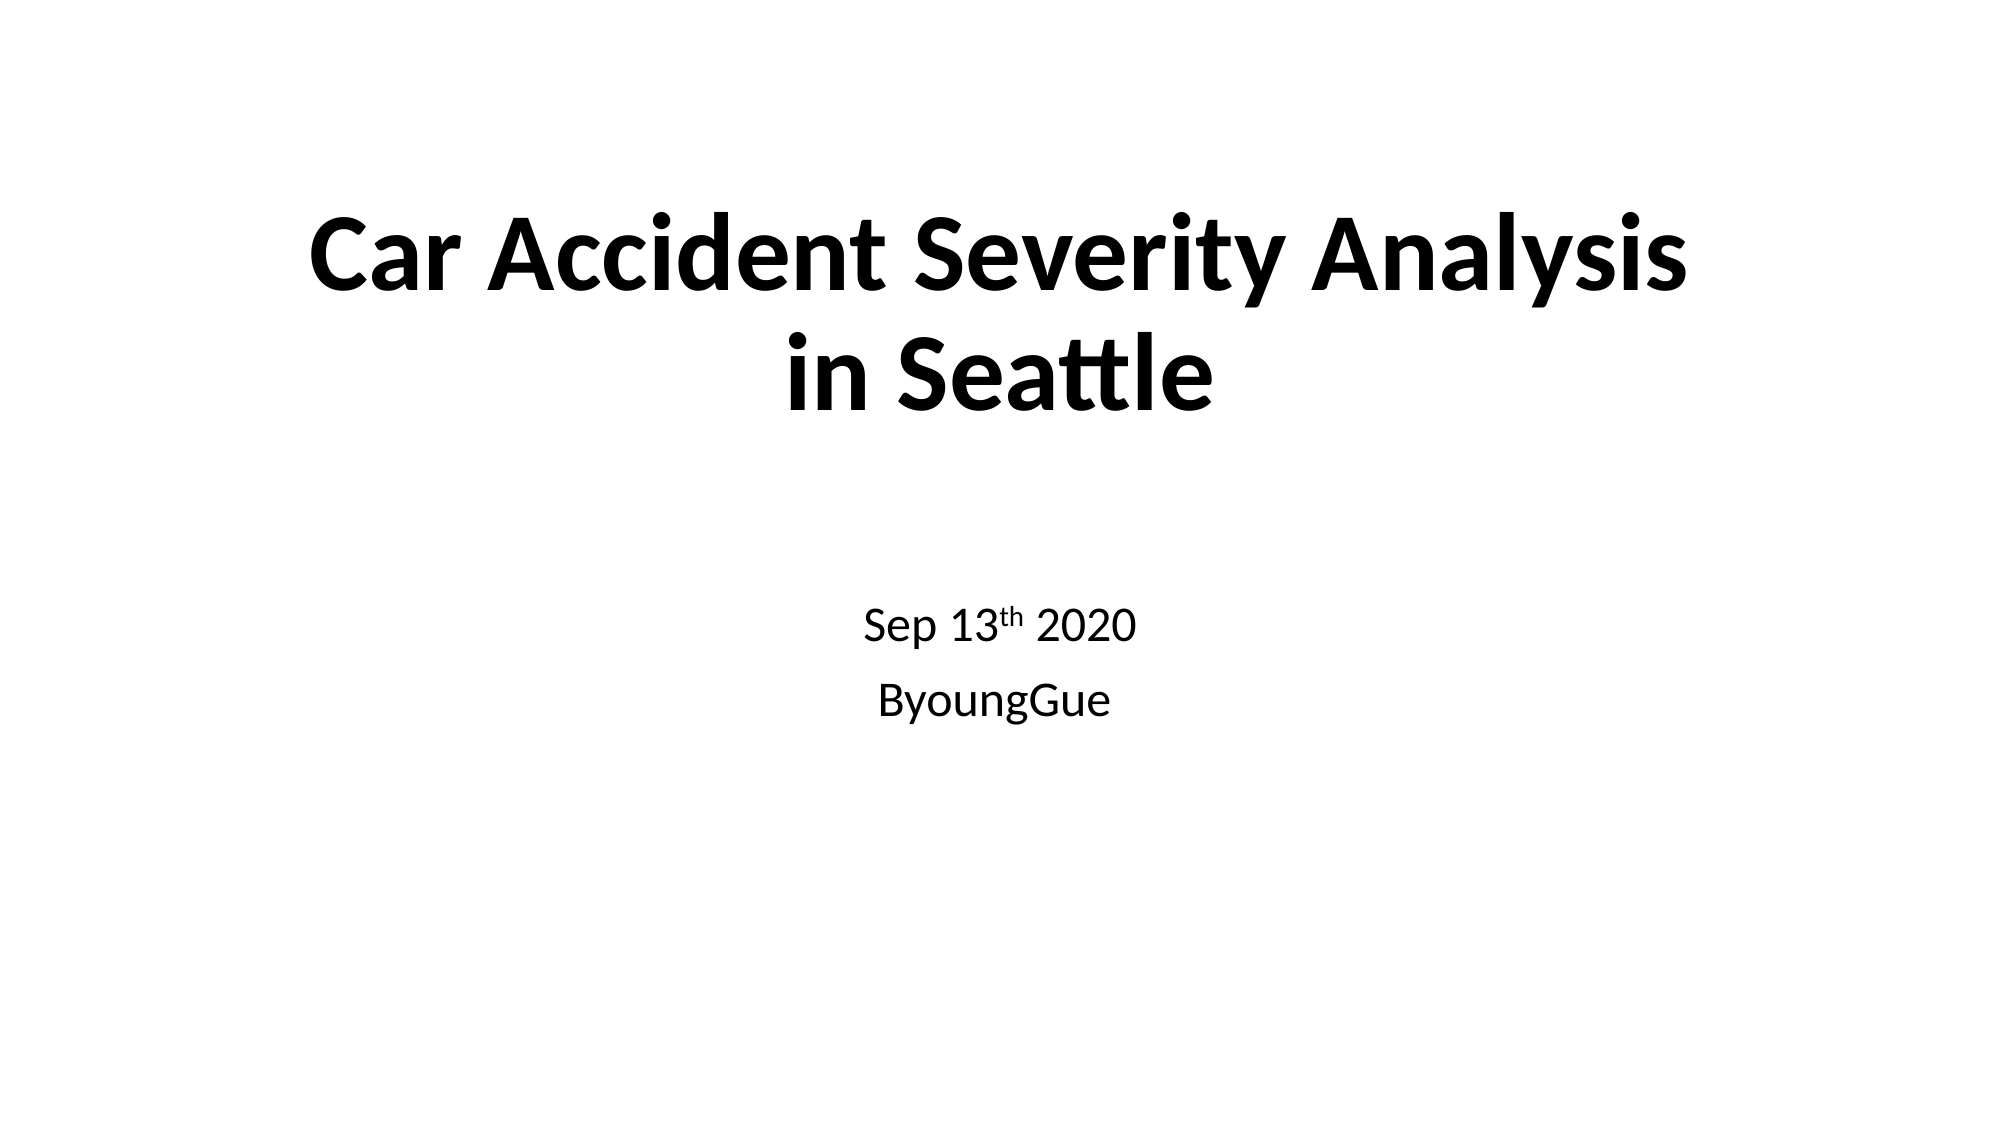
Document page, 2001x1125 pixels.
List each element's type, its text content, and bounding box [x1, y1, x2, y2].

subtitle Sep 13th 2020 ByoungGue [249, 590, 1750, 863]
title Car Accident Severity Analysis in Seattle [249, 184, 1750, 576]
